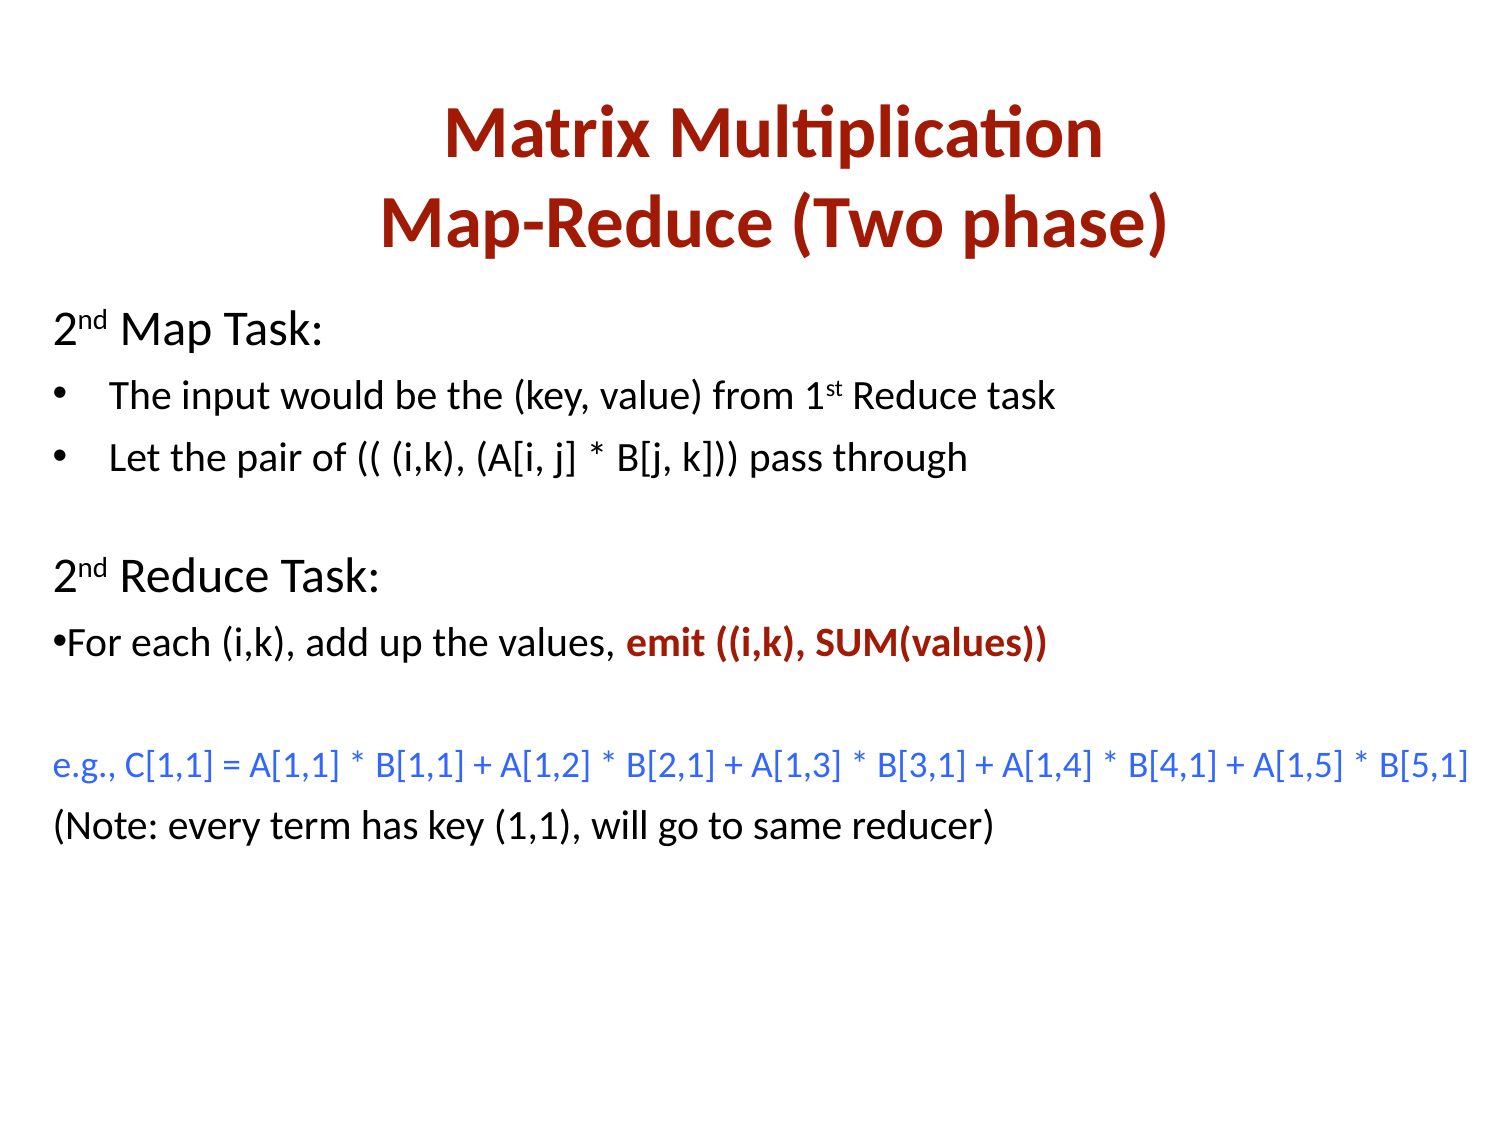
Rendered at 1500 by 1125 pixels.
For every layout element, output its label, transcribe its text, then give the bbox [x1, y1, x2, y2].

list 2nd Map Task: The input would be the (key, value) from 1st Reduce task Let the pair of (( (i,k), (A[i, j] * B[j, k])) pass through 2nd Reduce Task: For each (i,k), add up the values, emit ((i,k), SUM(values)) e.g., C[1,1] = A[1,1] * B[1,1] + A[1,2] * B[2,1] + A[1,3] * B[3,1] + A[1,4] * B[4,1] + A[1,5] * B[5,1] (Note: every term has key (1,1), will go to same reducer) [37, 287, 1488, 1050]
text_box Matrix Multiplication Map-Reduce (Two phase) [137, 75, 1413, 263]
